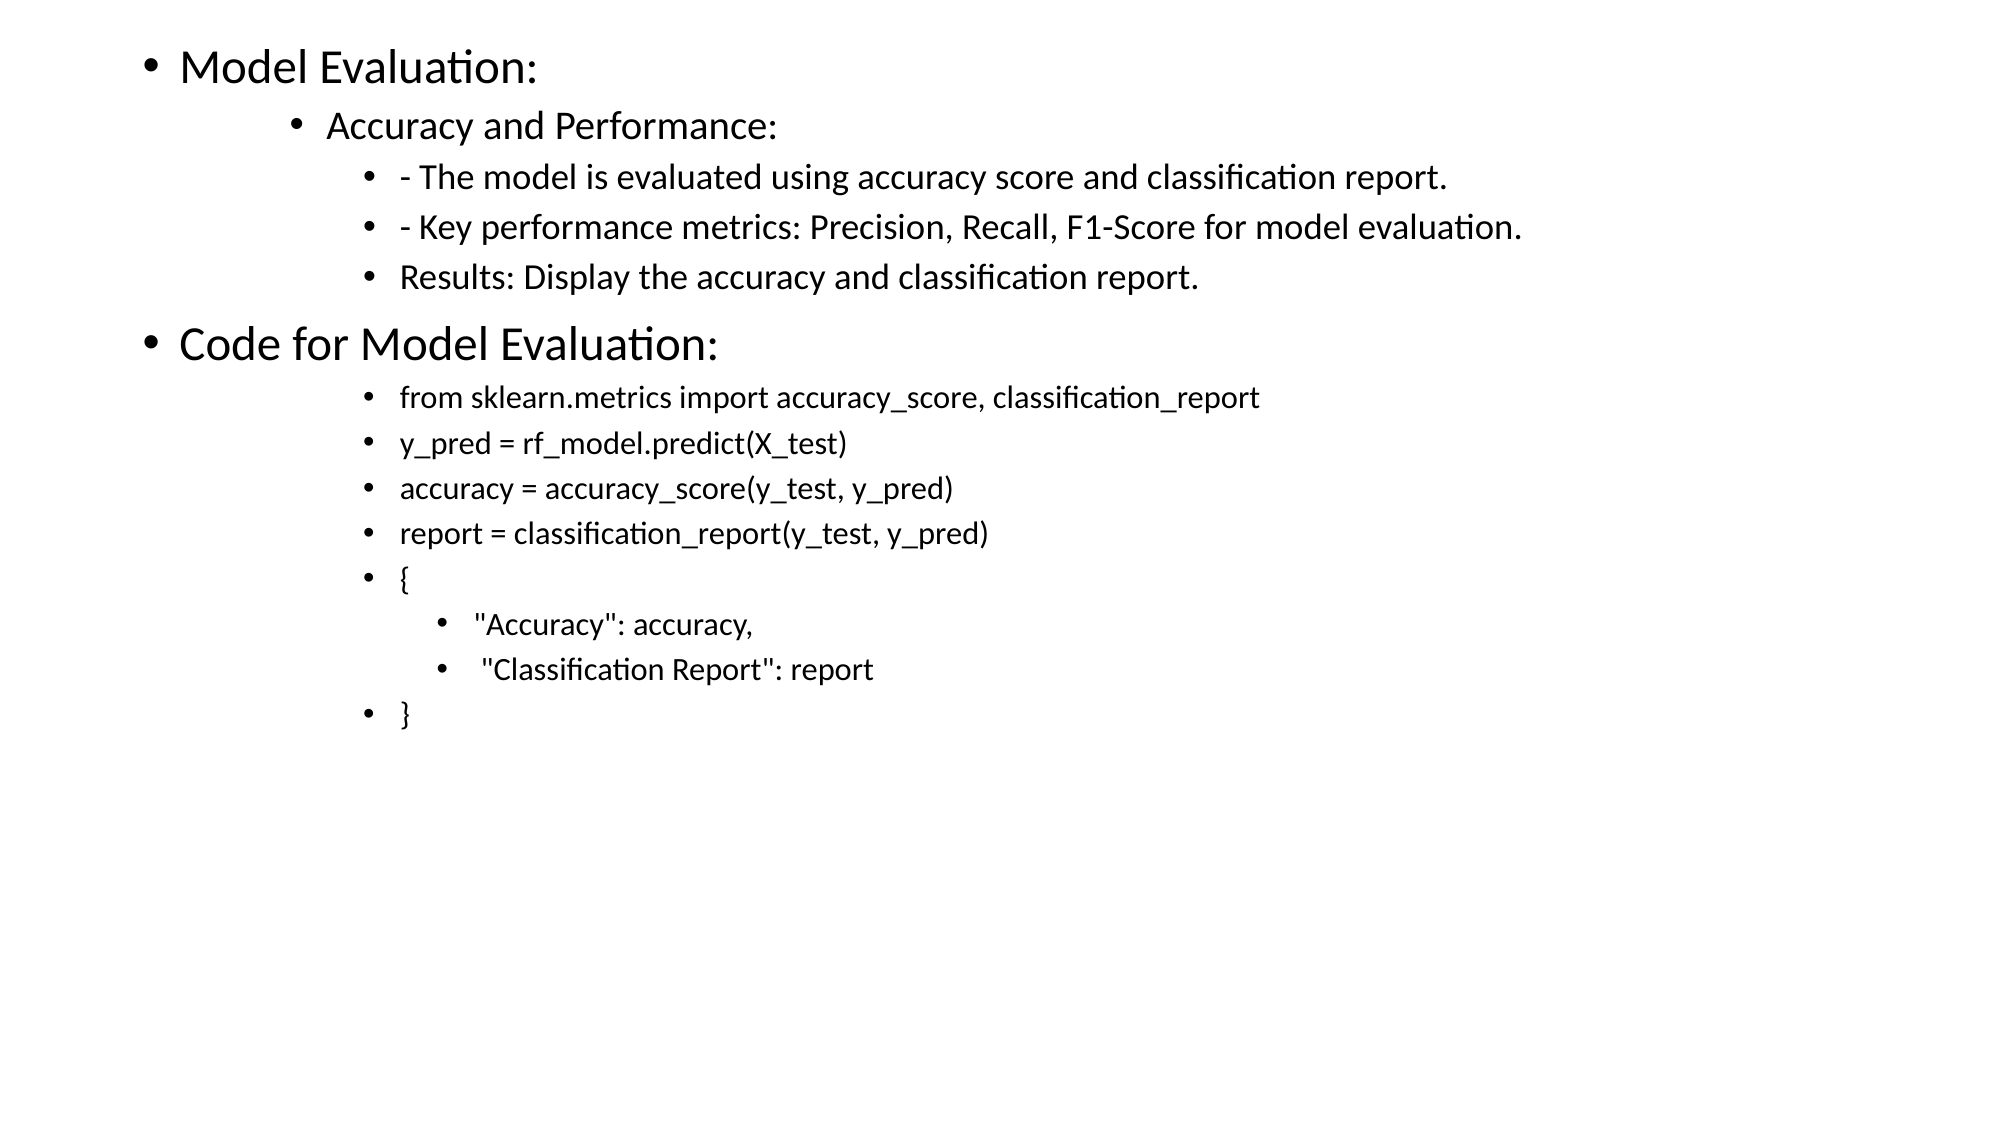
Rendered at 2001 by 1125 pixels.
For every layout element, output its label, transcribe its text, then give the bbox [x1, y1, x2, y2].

list Model Evaluation: Accuracy and Performance: - The model is evaluated using accuracy score and classification report. - Key performance metrics: Precision, Recall, F1-Score for model evaluation. Results: Display the accuracy and classification report. Code for Model Evaluation: from sklearn.metrics import accuracy_score, classification_report y_pred = rf_model.predict(X_test) accuracy = accuracy_score(y_test, y_pred) report = classification_report(y_test, y_pred) { "Accuracy": accuracy, "Classification Report": report } [127, 33, 1853, 748]
